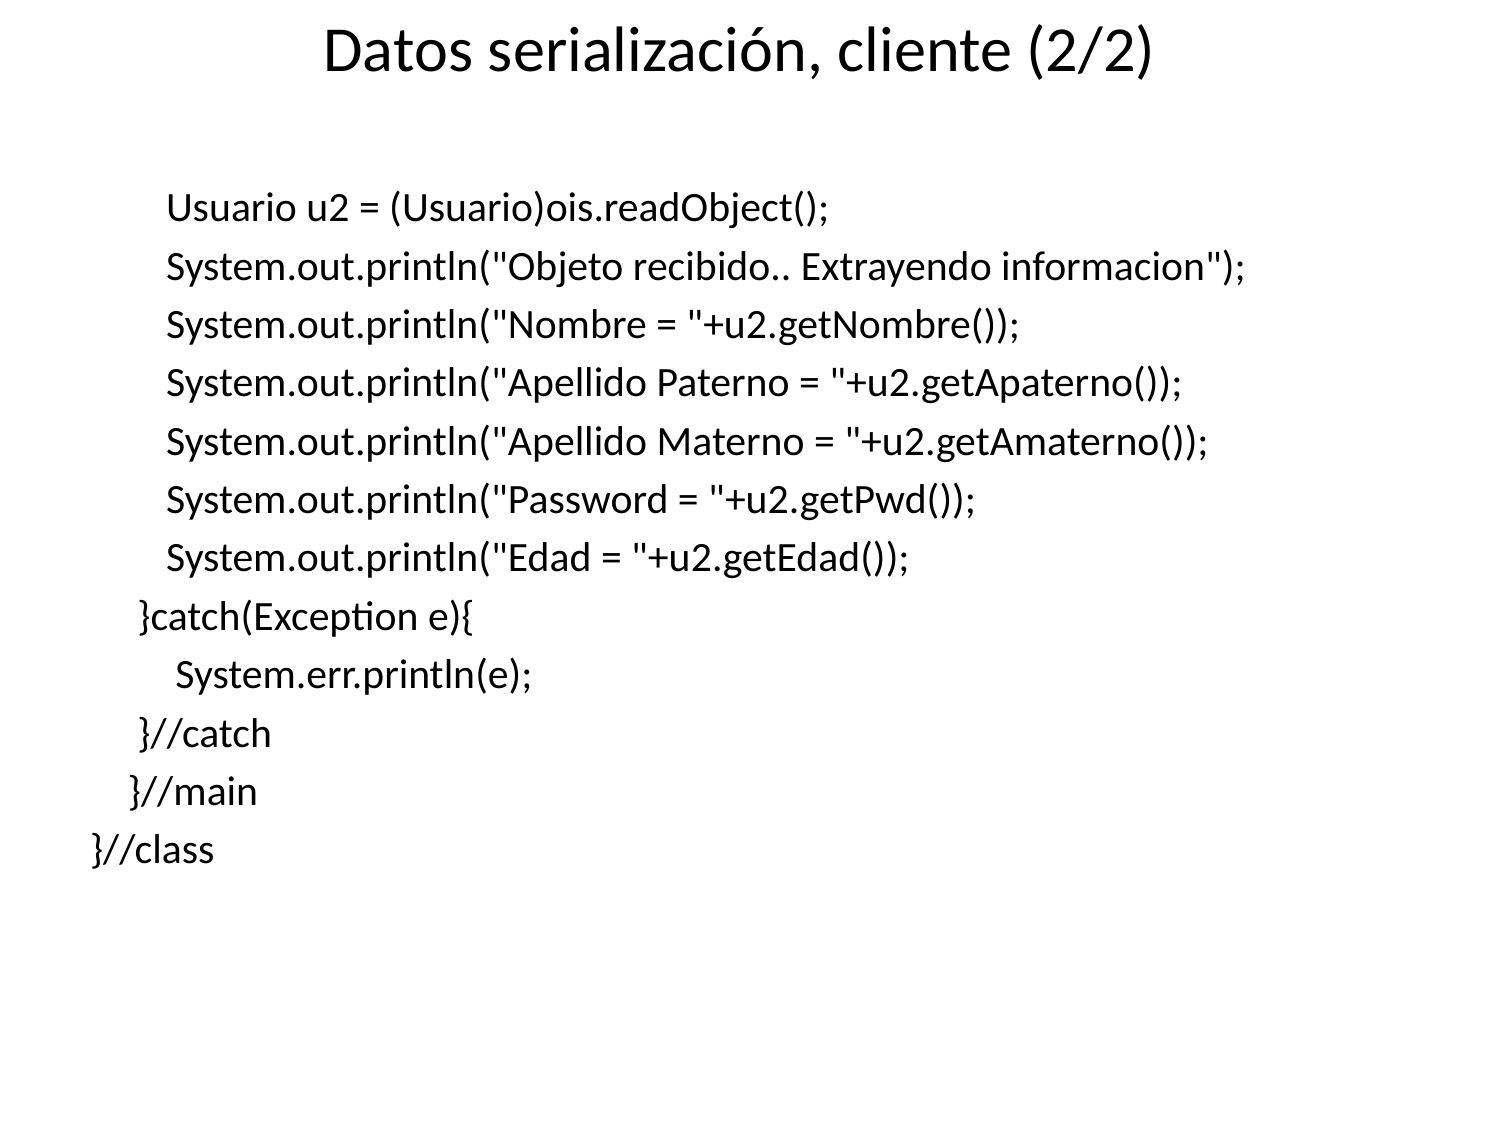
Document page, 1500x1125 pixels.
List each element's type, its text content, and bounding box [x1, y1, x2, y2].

title Datos serialización, cliente (2/2) [64, 0, 1415, 93]
list Usuario u2 = (Usuario)ois.readObject(); System.out.println("Objeto recibido.. Extrayendo informacion"); System.out.println("Nombre = "+u2.getNombre()); System.out.println("Apellido Paterno = "+u2.getApaterno()); System.out.println("Apellido Materno = "+u2.getAmaterno()); System.out.println("Password = "+u2.getPwd()); System.out.println("Edad = "+u2.getEdad()); }catch(Exception e){ System.err.println(e); }//catch }//main }//class [75, 172, 1425, 1012]
